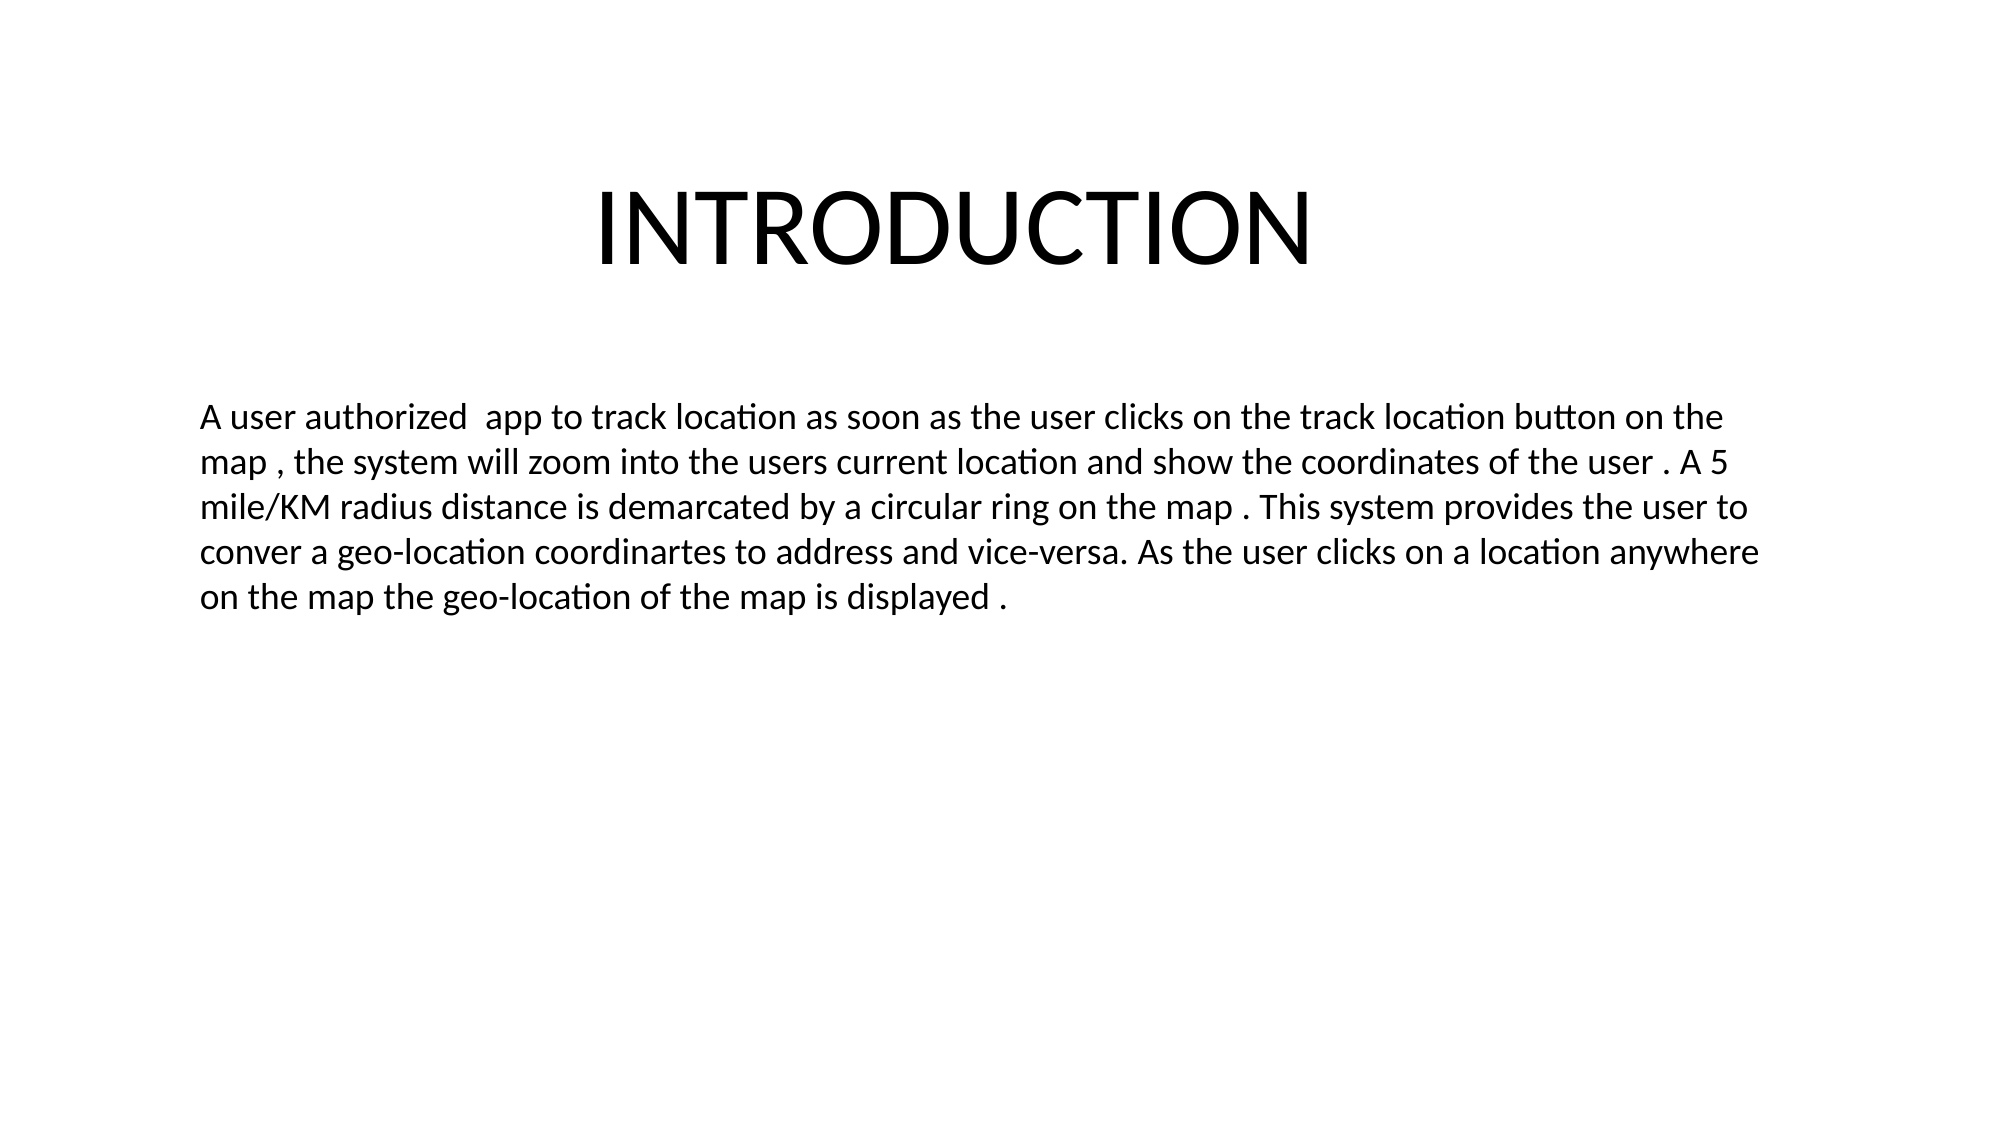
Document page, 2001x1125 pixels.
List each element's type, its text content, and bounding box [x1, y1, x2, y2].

text_box A user authorized app to track location as soon as the user clicks on the track location button on the map , the system will zoom into the users current location and show the coordinates of the user . A 5 mile/KM radius distance is demarcated by a circular ring on the map . This system provides the user to conver a geo-location coordinartes to address and vice-versa. As the user clicks on a location anywhere on the map the geo-location of the map is displayed . [185, 384, 1810, 670]
text_box INTRODUCTION [578, 145, 1332, 295]
